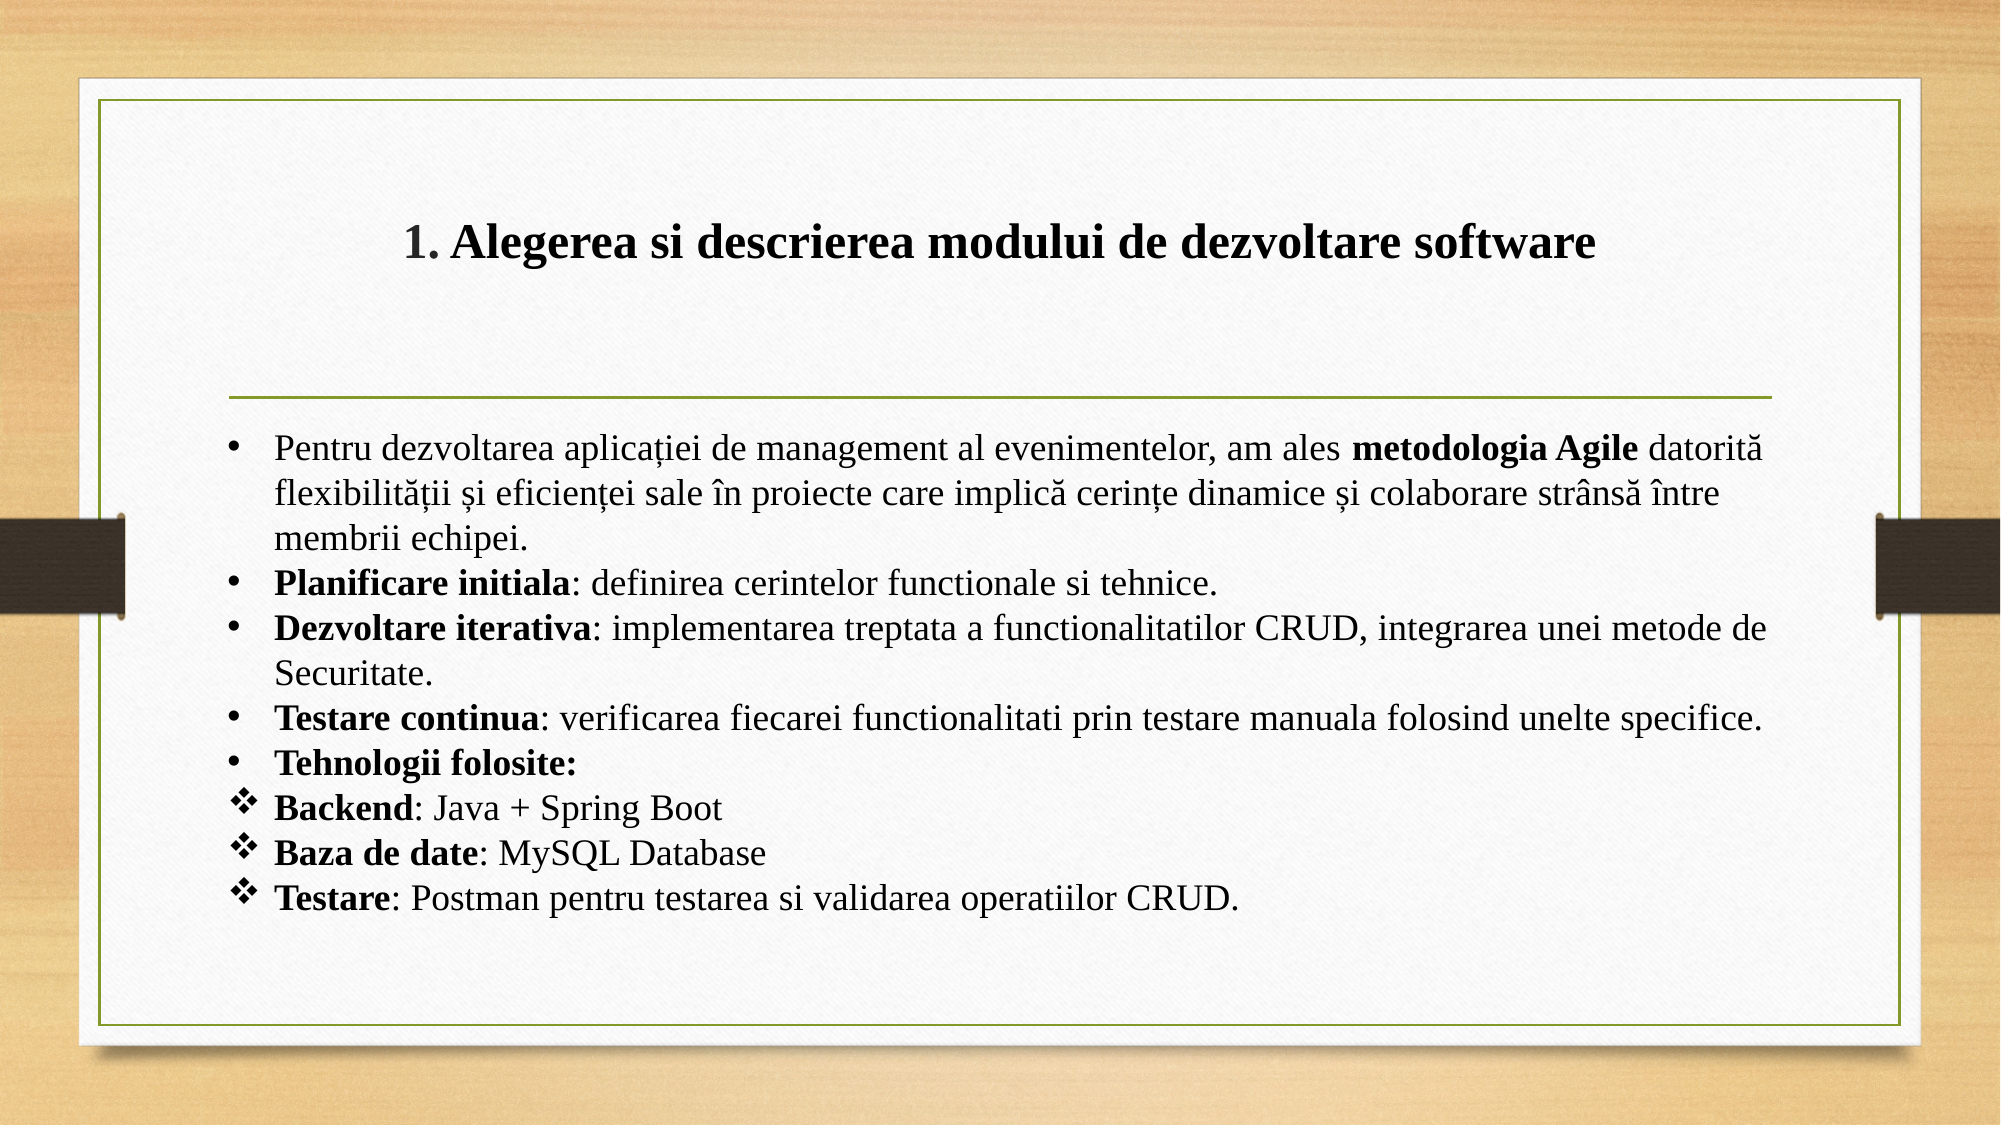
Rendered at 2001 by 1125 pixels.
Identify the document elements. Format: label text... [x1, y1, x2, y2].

text_box Pentru dezvoltarea aplicației de management al evenimentelor, am ales metodologia Agile datorită flexibilității și eficienței sale în proiecte care implică cerințe dinamice și colaborare strânsă între membrii echipei. Planificare initiala: definirea cerintelor functionale si tehnice. Dezvoltare iterativa: implementarea treptata a functionalitatilor CRUD, integrarea unei metode de Securitate. Testare continua: verificarea fiecarei functionalitati prin testare manuala folosind unelte specifice. Tehnologii folosite: Backend: Java + Spring Boot Baza de date: MySQL Database Testare: Postman pentru testarea si validarea operatiilor CRUD. [212, 415, 1860, 1016]
picture [0, 0, 2001, 1125]
title 1. Alegerea si descrierea modului de dezvoltare software [212, 161, 1788, 375]
